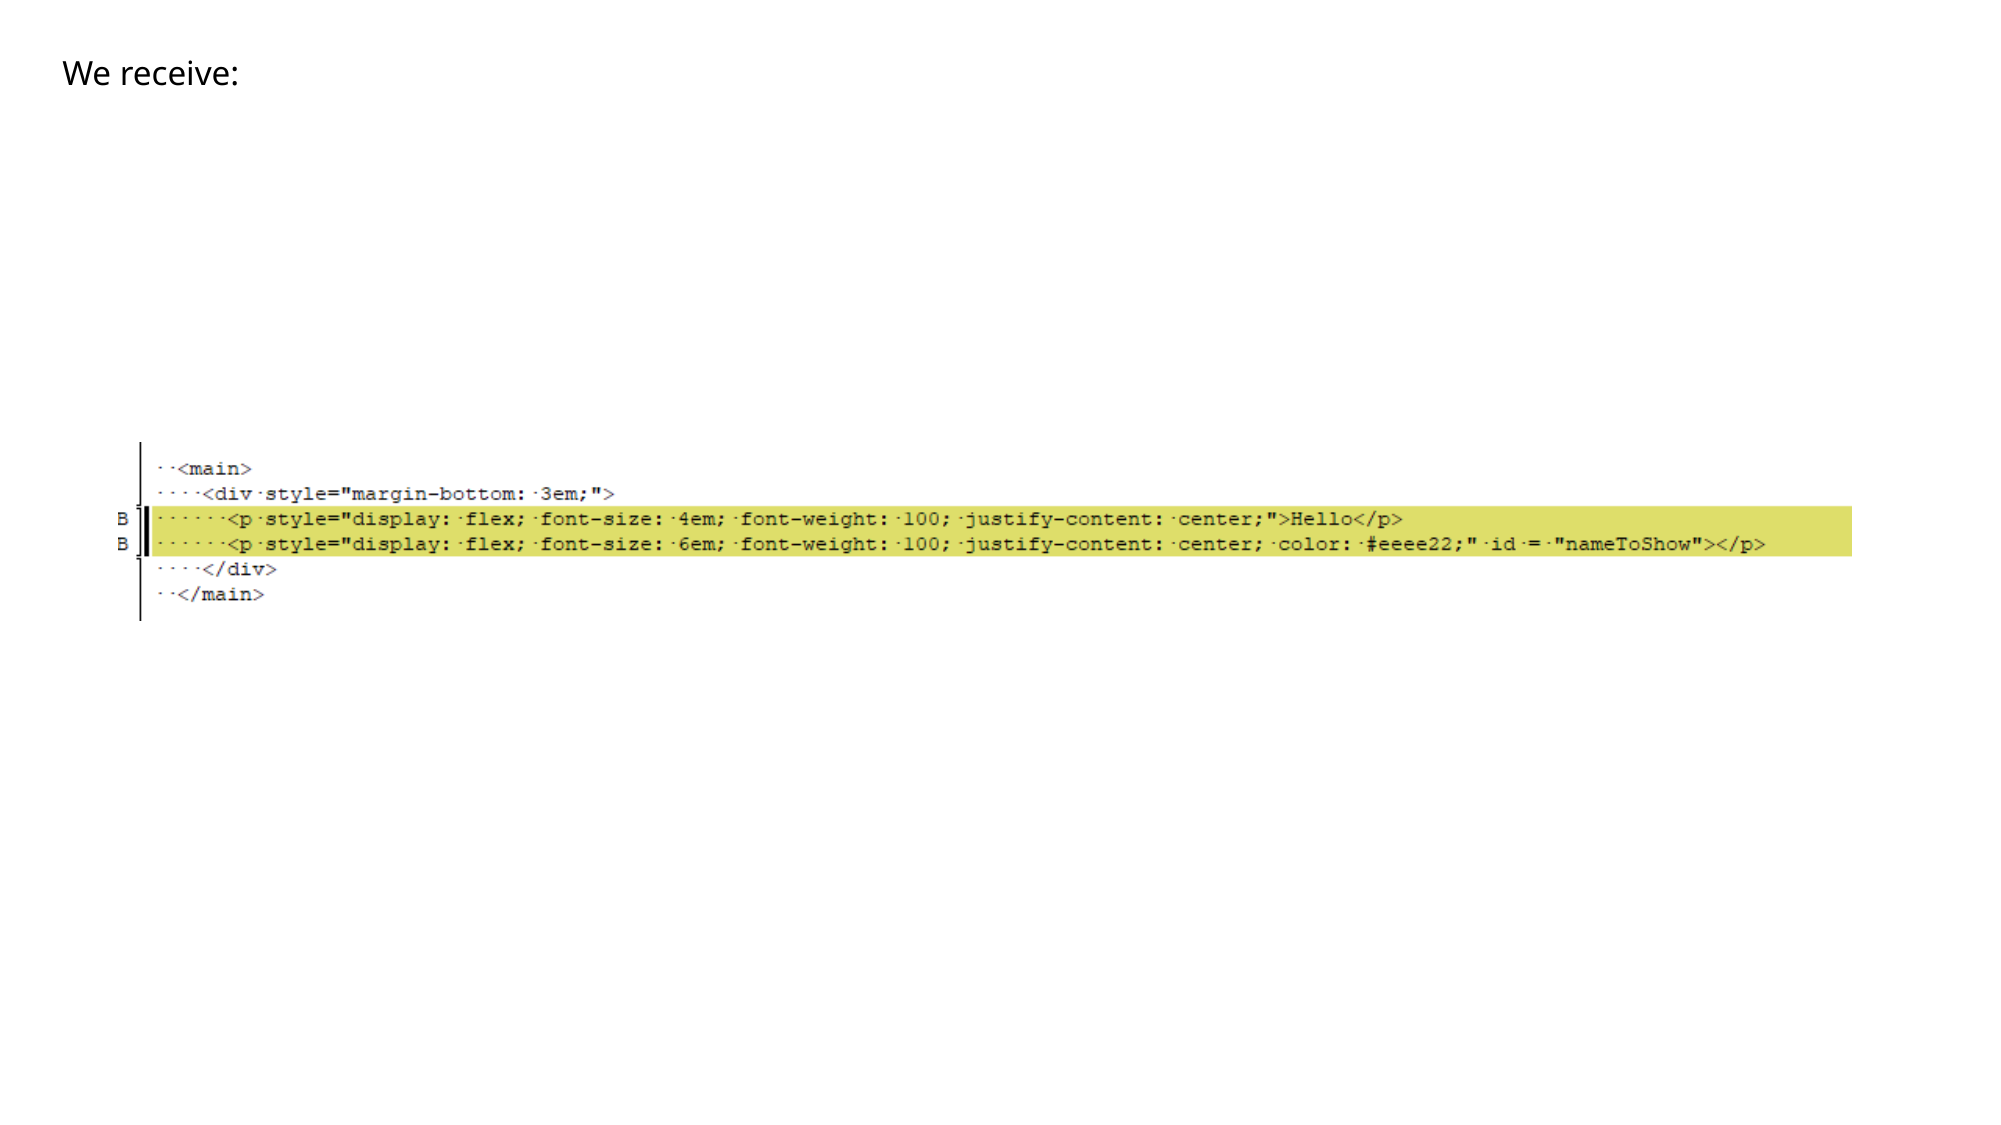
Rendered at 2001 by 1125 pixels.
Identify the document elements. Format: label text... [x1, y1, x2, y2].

picture [117, 442, 1852, 622]
text_box We receive: [47, 0, 1878, 416]
